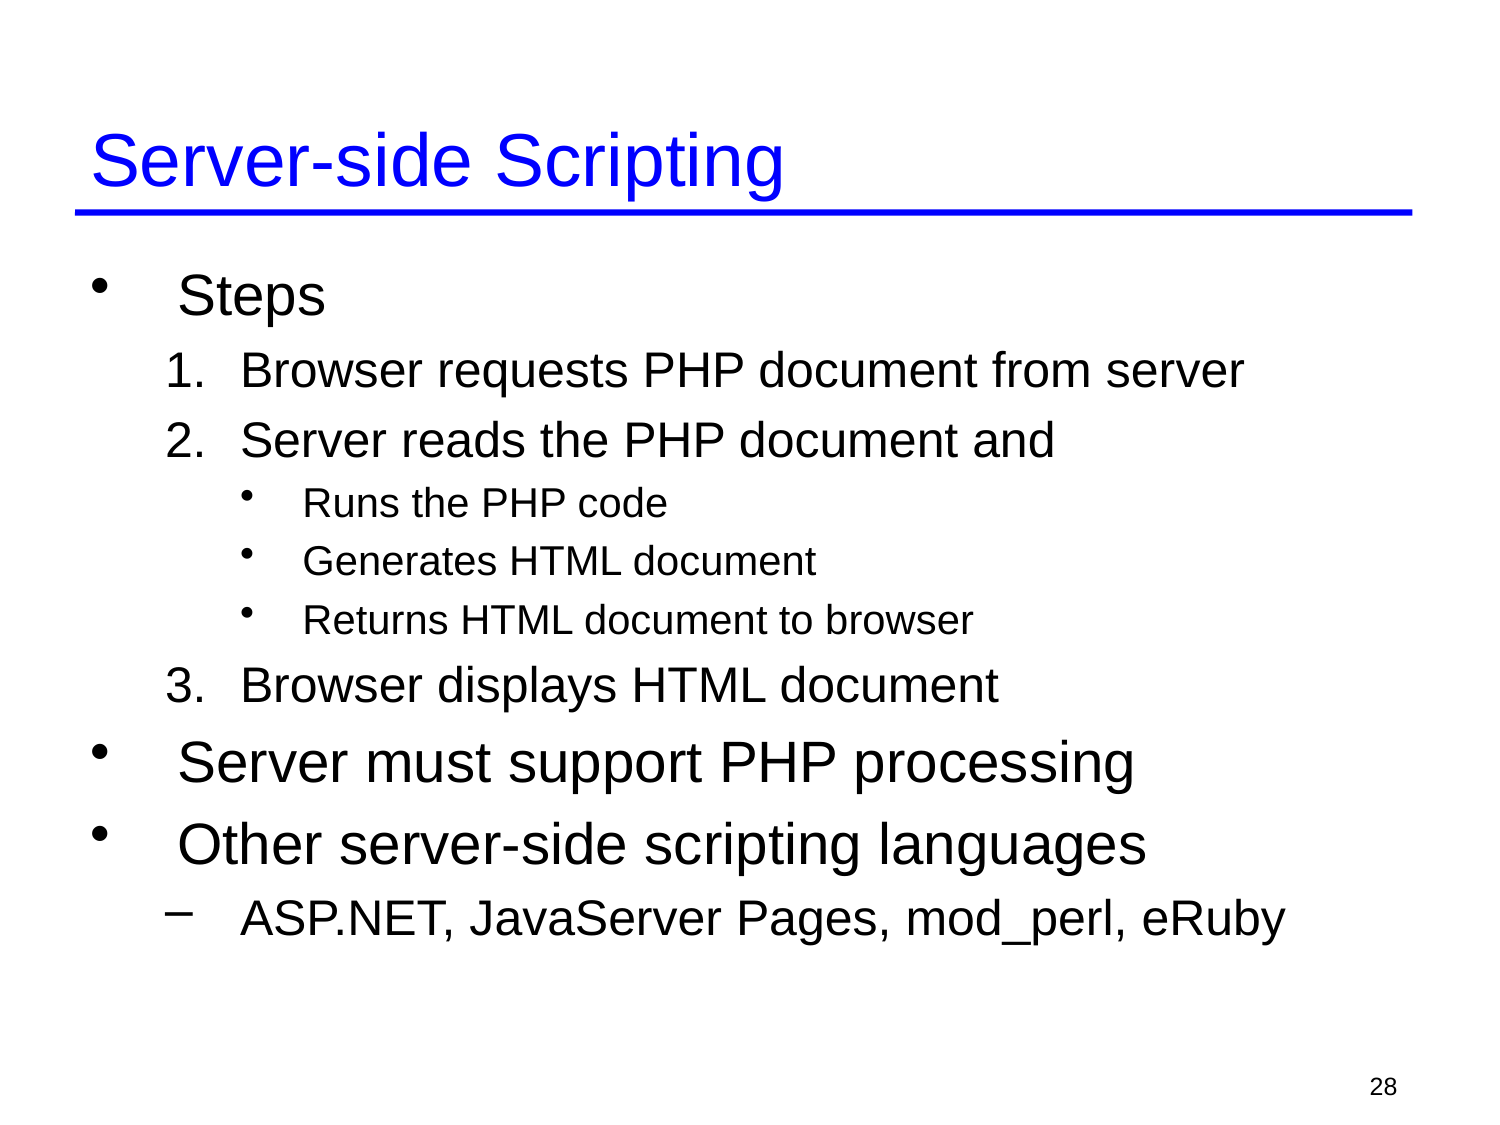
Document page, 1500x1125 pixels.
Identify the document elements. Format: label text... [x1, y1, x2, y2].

slide_number 28 [1099, 1062, 1413, 1101]
title Server-side Scripting [74, 99, 1413, 213]
list Steps Browser requests PHP document from server Server reads the PHP document and Runs the PHP code Generates HTML document Returns HTML document to browser Browser displays HTML document Server must support PHP processing Other server-side scripting languages ASP.NET, JavaServer Pages, mod_perl, eRuby [74, 249, 1413, 1051]
